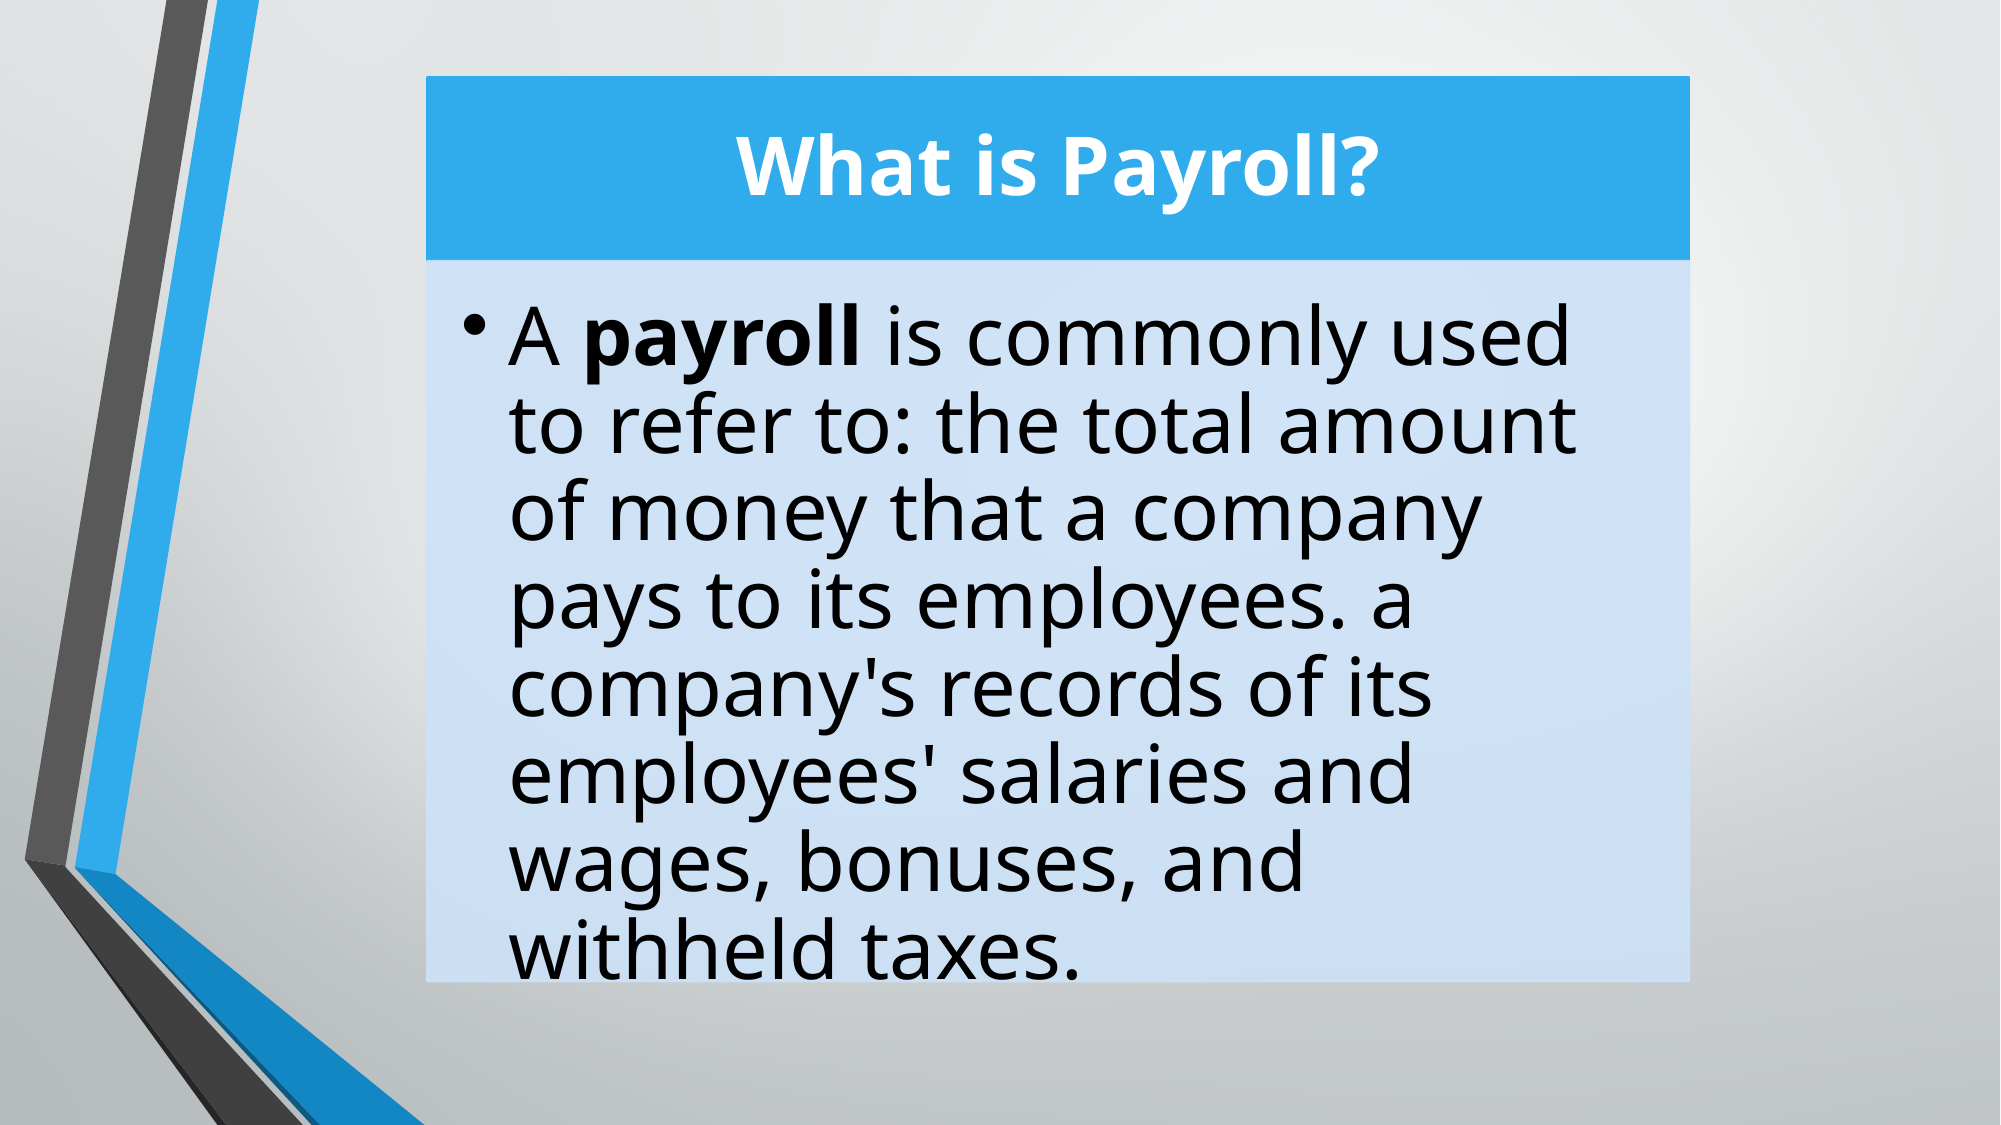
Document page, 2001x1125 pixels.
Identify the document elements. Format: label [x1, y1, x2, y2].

text_box [426, 73, 1690, 985]
